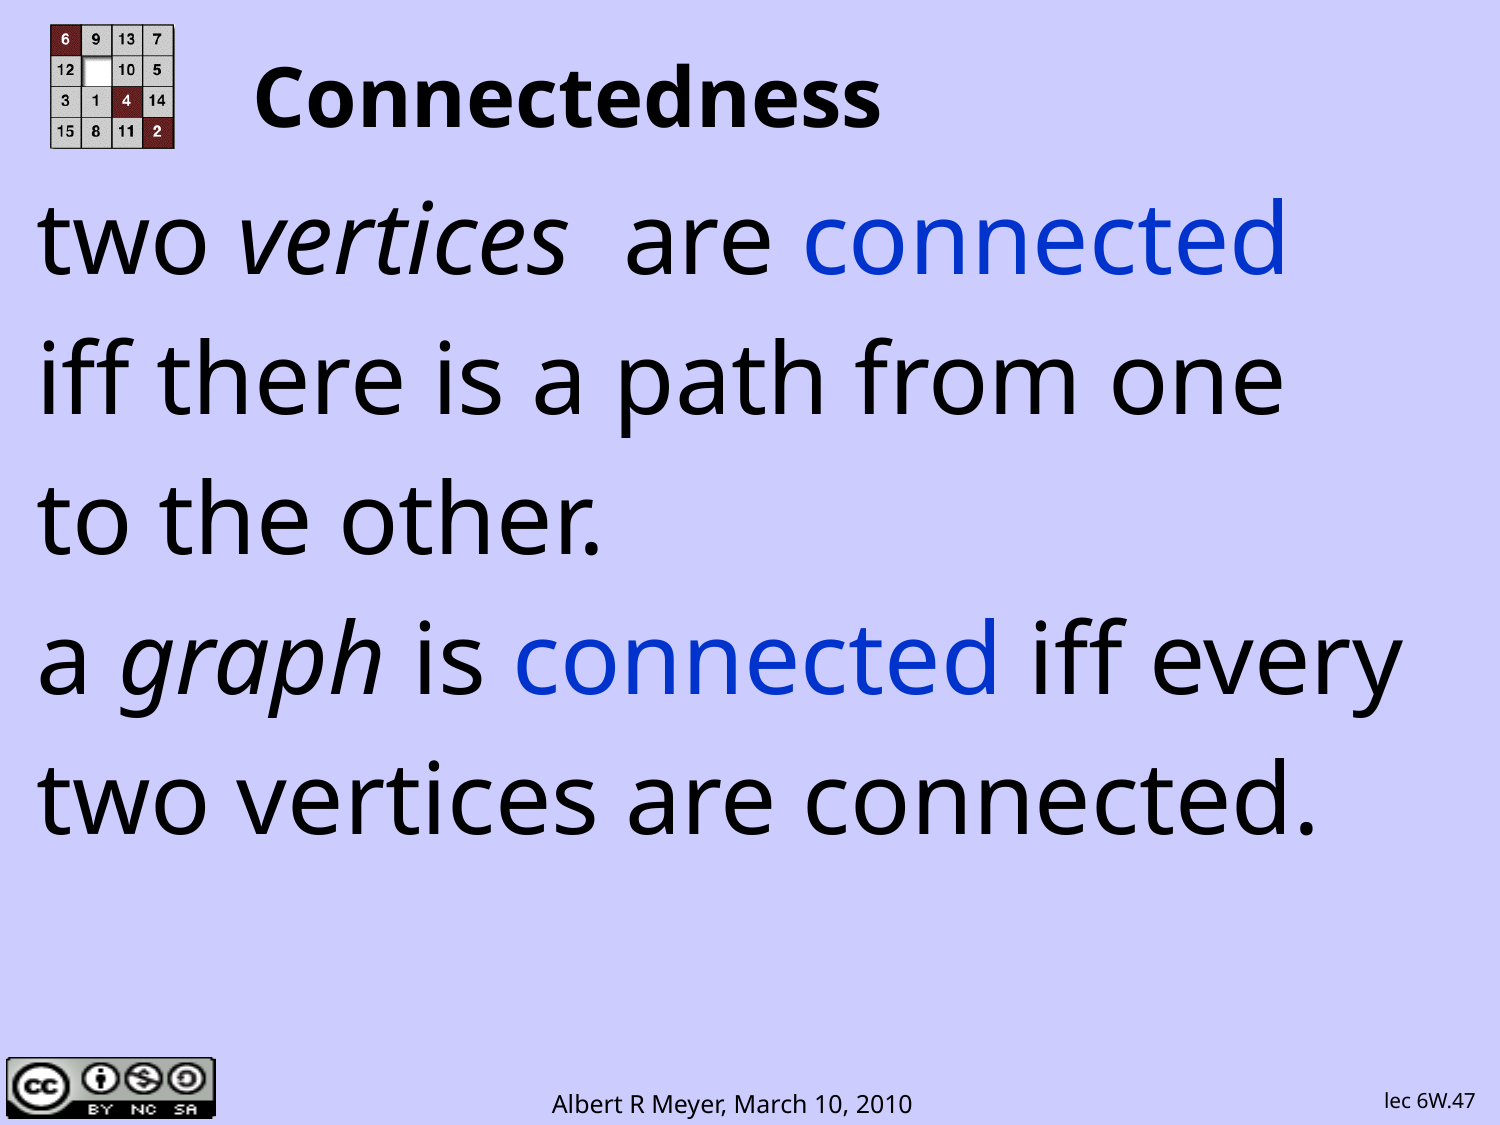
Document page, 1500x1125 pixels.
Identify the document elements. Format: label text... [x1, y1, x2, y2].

picture [6, 1057, 216, 1119]
picture [50, 24, 175, 149]
slide_number lec 6W.47 [1247, 1079, 1491, 1121]
list two vertices are connected iff there is a path from one to the other. a graph is connected iff every two vertices are connected. [20, 166, 1488, 959]
title Connectedness [237, 0, 1476, 166]
